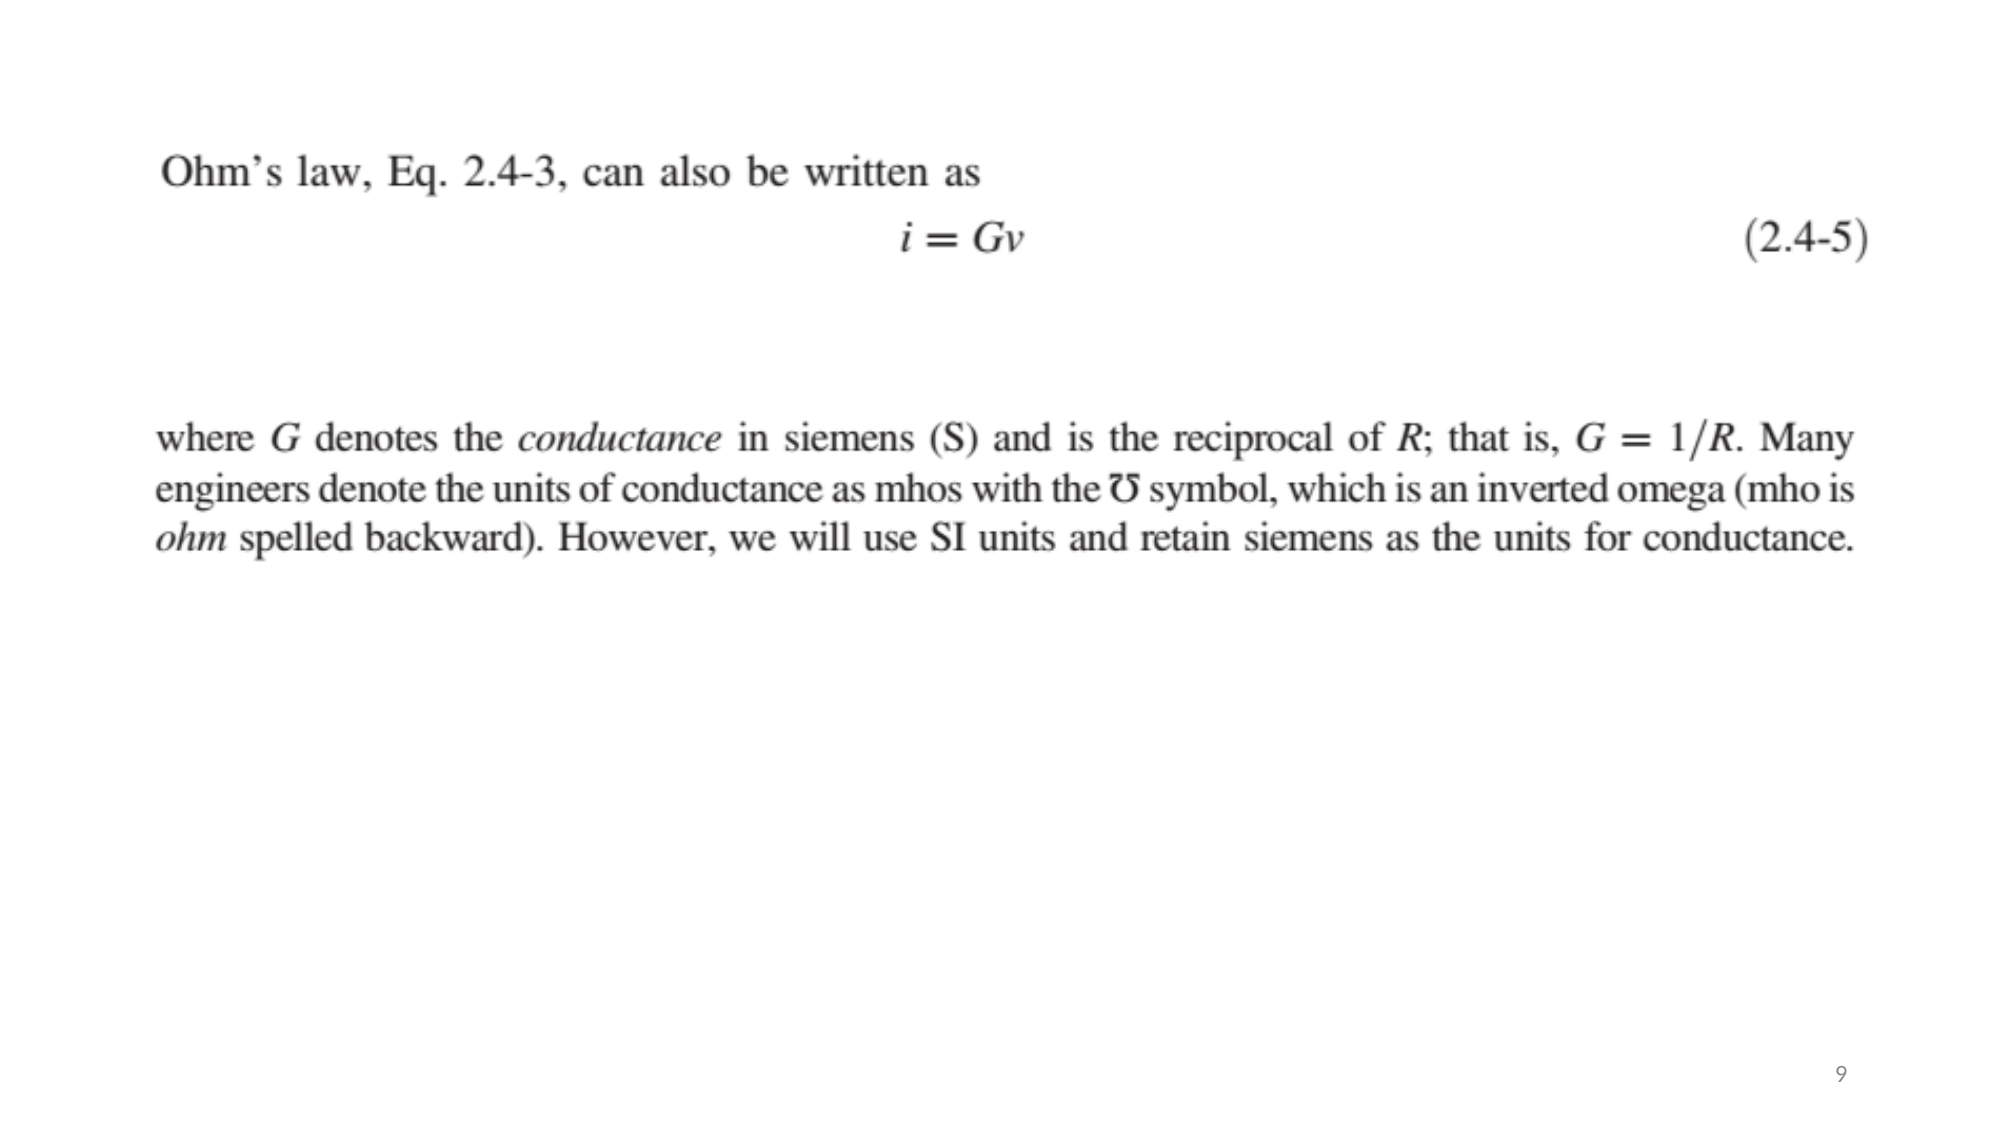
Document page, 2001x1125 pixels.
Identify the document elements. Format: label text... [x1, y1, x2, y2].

picture [140, 149, 1872, 286]
slide_number 9 [1412, 1042, 1863, 1103]
picture [140, 411, 1869, 568]
